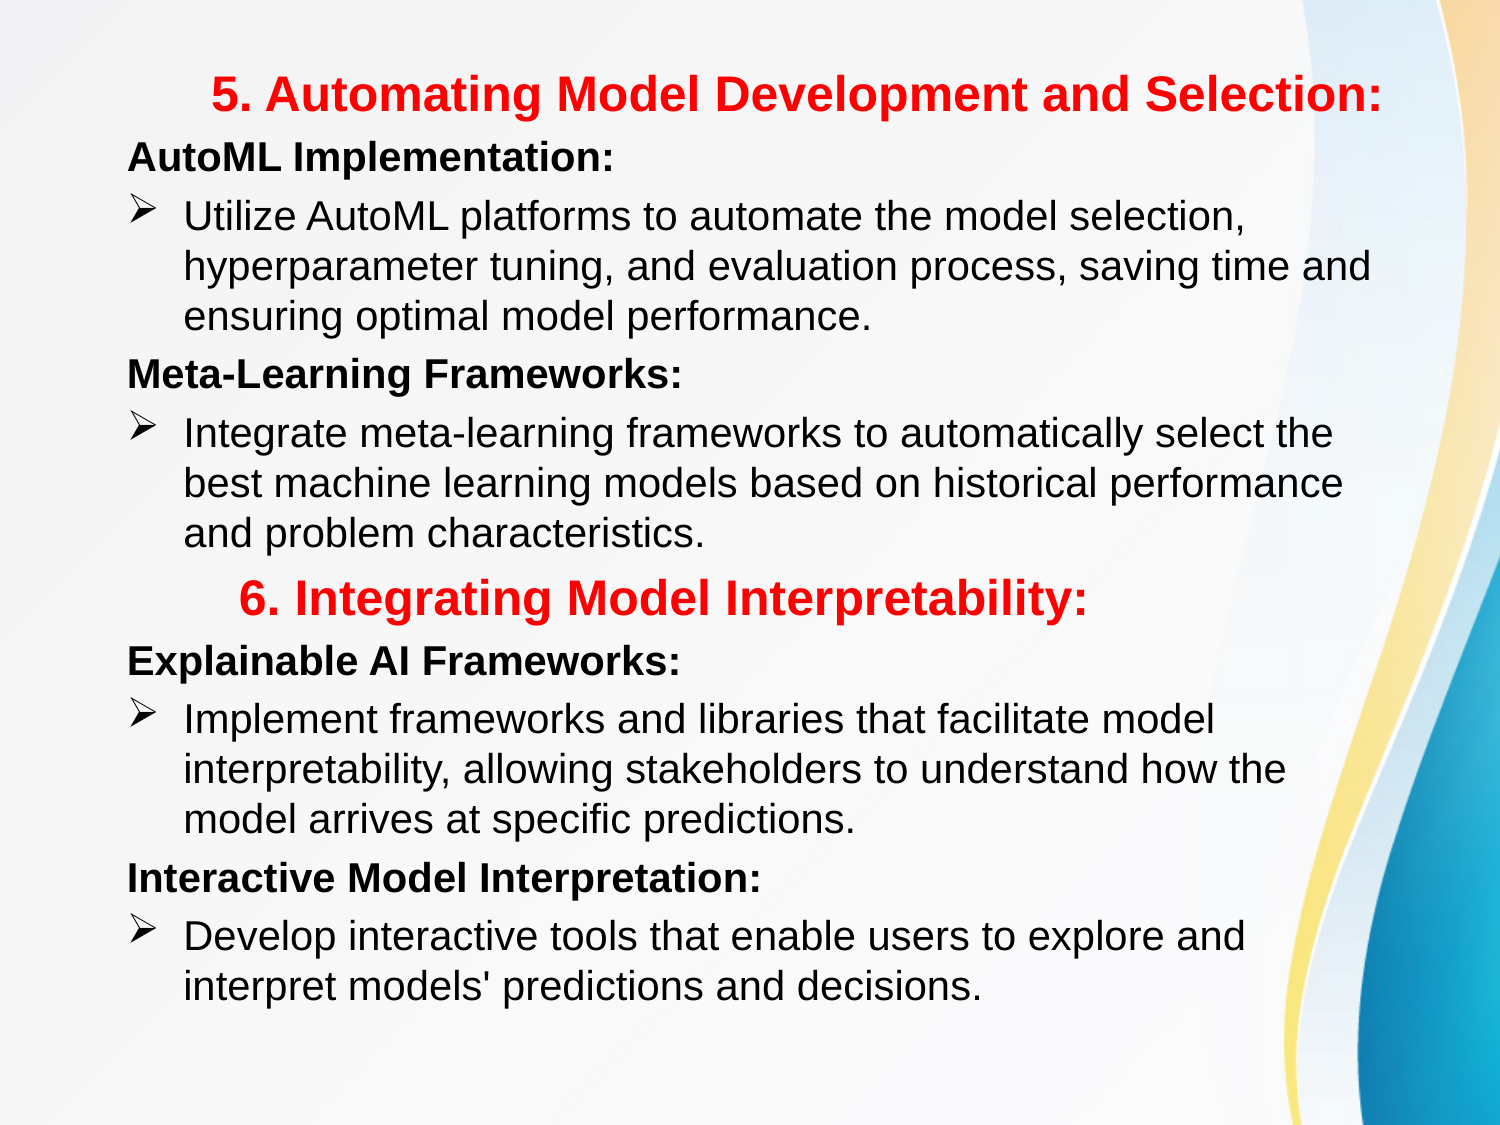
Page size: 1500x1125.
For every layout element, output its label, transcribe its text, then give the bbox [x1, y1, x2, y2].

picture [0, 0, 1500, 1125]
list 5. Automating Model Development and Selection: AutoML Implementation: Utilize AutoML platforms to automate the model selection, hyperparameter tuning, and evaluation process, saving time and ensuring optimal model performance. Meta-Learning Frameworks: Integrate meta-learning frameworks to automatically select the best machine learning models based on historical performance and problem characteristics. 6. Integrating Model Interpretability: Explainable AI Frameworks: Implement frameworks and libraries that facilitate model interpretability, allowing stakeholders to understand how the model arrives at specific predictions. Interactive Model Interpretation: Develop interactive tools that enable users to explore and interpret models' predictions and decisions. [111, 54, 1407, 1051]
